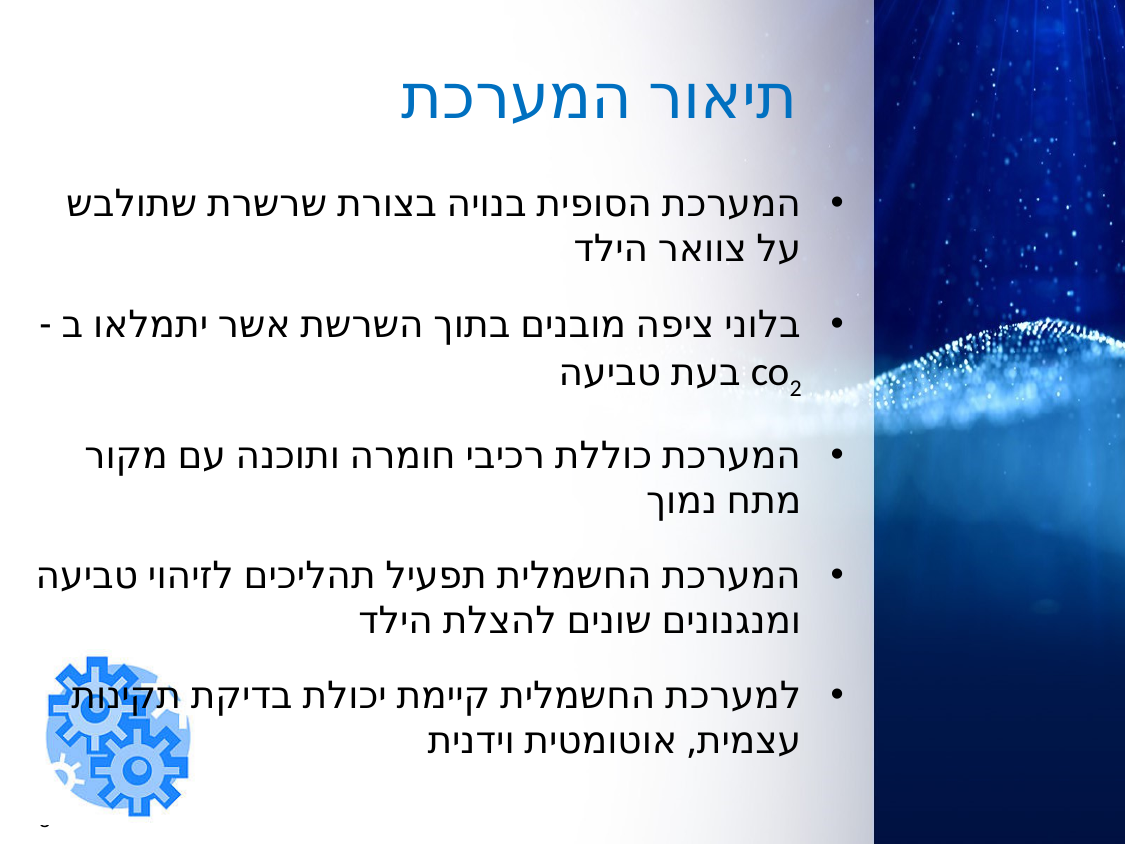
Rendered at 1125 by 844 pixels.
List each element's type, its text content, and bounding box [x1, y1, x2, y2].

title תיאור המערכת [61, 46, 813, 141]
picture [0, 0, 1125, 844]
slide_number 5 [24, 798, 287, 844]
list המערכת הסופית בנויה בצורת שרשרת שתולבש על צוואר הילד בלוני ציפה מובנים בתוך השרשת אשר יתמלאו ב - co2 בעת טביעה המערכת כוללת רכיבי חומרה ותוכנה עם מקור מתח נמוך המערכת החשמלית תפעיל תהליכים לזיהוי טביעה ומנגנונים שונים להצלת הילד למערכת החשמלית קיימת יכולת בדיקת תקינות עצמית, אוטומטית וידנית [11, 171, 858, 773]
